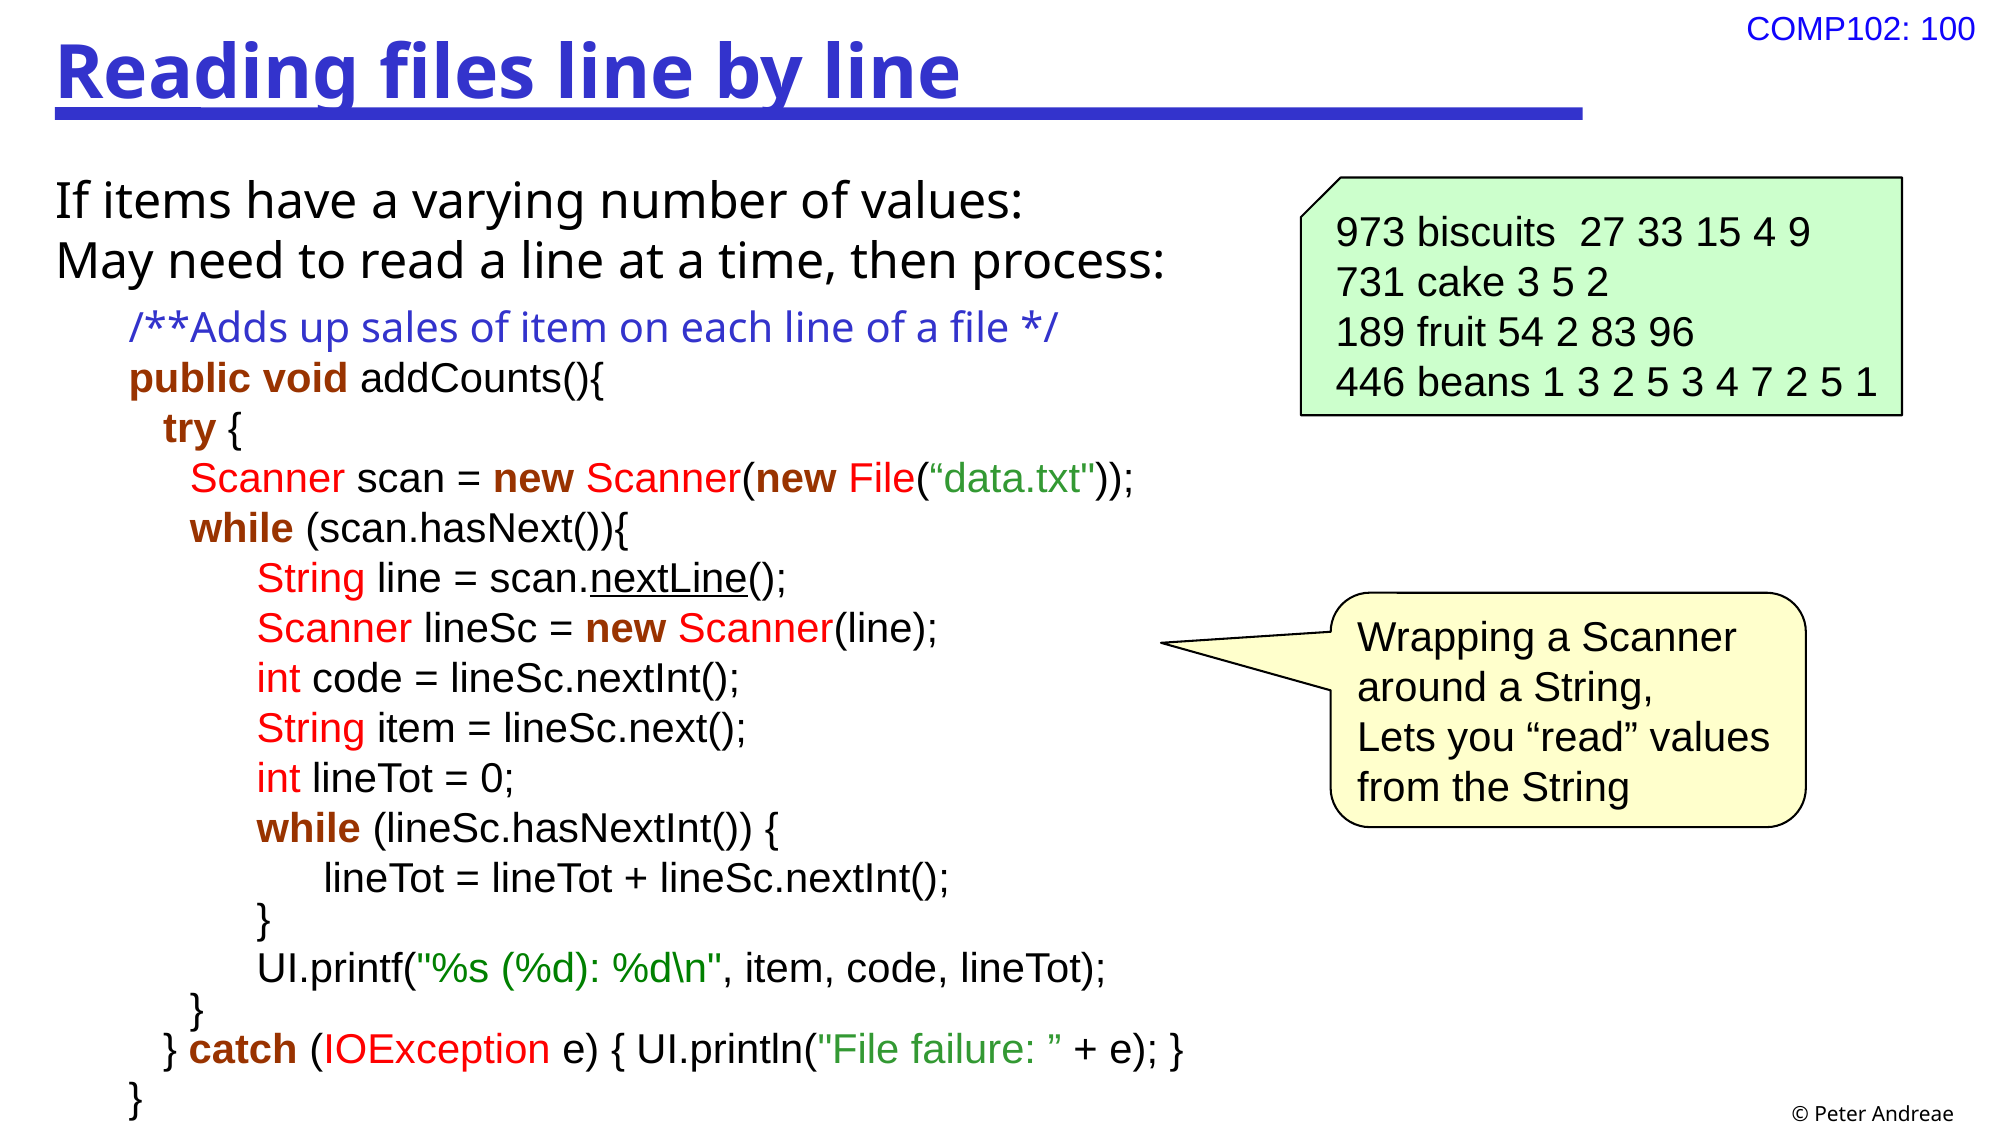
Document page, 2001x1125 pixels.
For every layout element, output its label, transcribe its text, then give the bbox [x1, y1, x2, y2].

title Reading files line by line [38, 0, 1807, 138]
list If items have a varying number of values: May need to read a line at a time, then process: /**Adds up sales of item on each line of a file */ public void addCounts(){ try { Scanner scan = new Scanner(new File(“data.txt")); while (scan.hasNext()){ String line = scan.nextLine(); Scanner lineSc = new Scanner(line); int code = lineSc.nextInt(); String item = lineSc.next(); int lineTot = 0; while (lineSc.hasNextInt()) { lineTot = lineTot + lineSc.nextInt(); } UI.printf("%s (%d): %d\n", item, code, lineTot); } } catch (IOException e) { UI.println("File failure: ” + e); } } [40, 160, 1960, 1125]
text_box 973 biscuits 27 33 15 4 9 731 cake 3 5 2 189 fruit 54 2 83 96 446 beans 1 3 2 5 3 4 7 2 5 1 [1300, 177, 1902, 416]
text_box Wrapping a Scanner around a String, Lets you “read” values from the String [1161, 592, 1806, 828]
